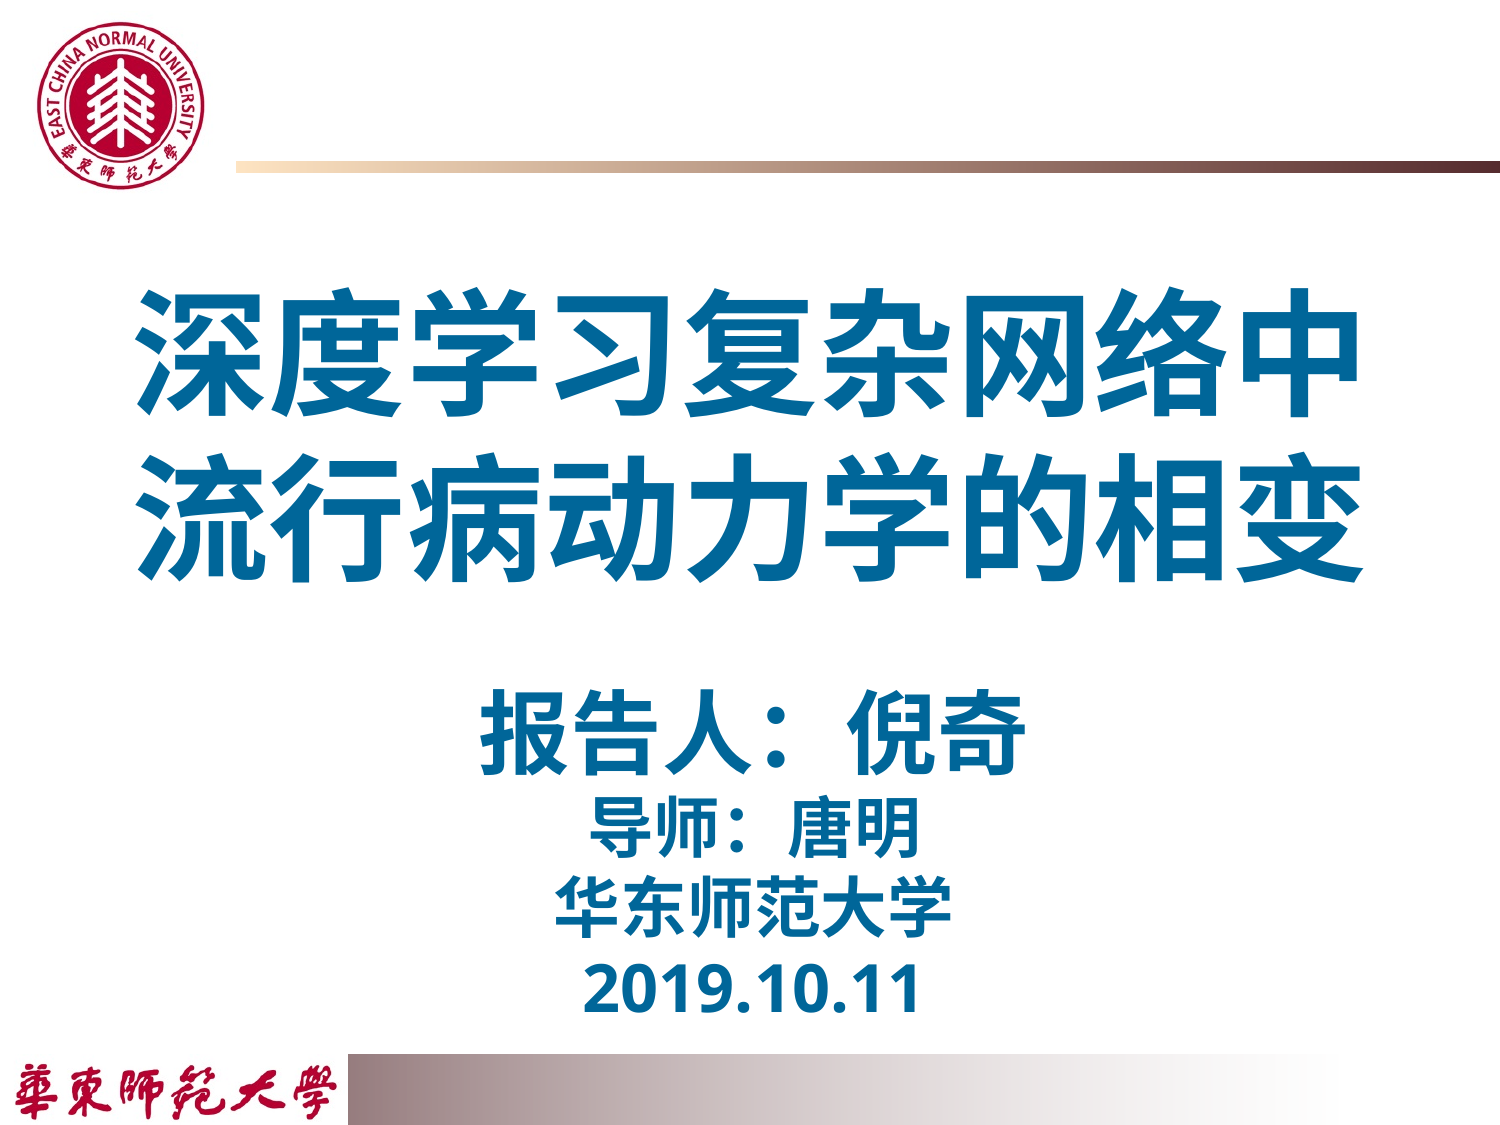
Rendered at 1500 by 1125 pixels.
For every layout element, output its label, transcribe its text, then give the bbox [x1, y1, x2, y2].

picture [0, 1054, 348, 1125]
text_box 报告人：倪奇 导师：唐明 华东师范大学 2019.10.11 [356, 668, 1152, 1034]
picture [17, 11, 225, 197]
text_box 深度学习复杂网络中流行病动力学的相变 [95, 260, 1405, 606]
